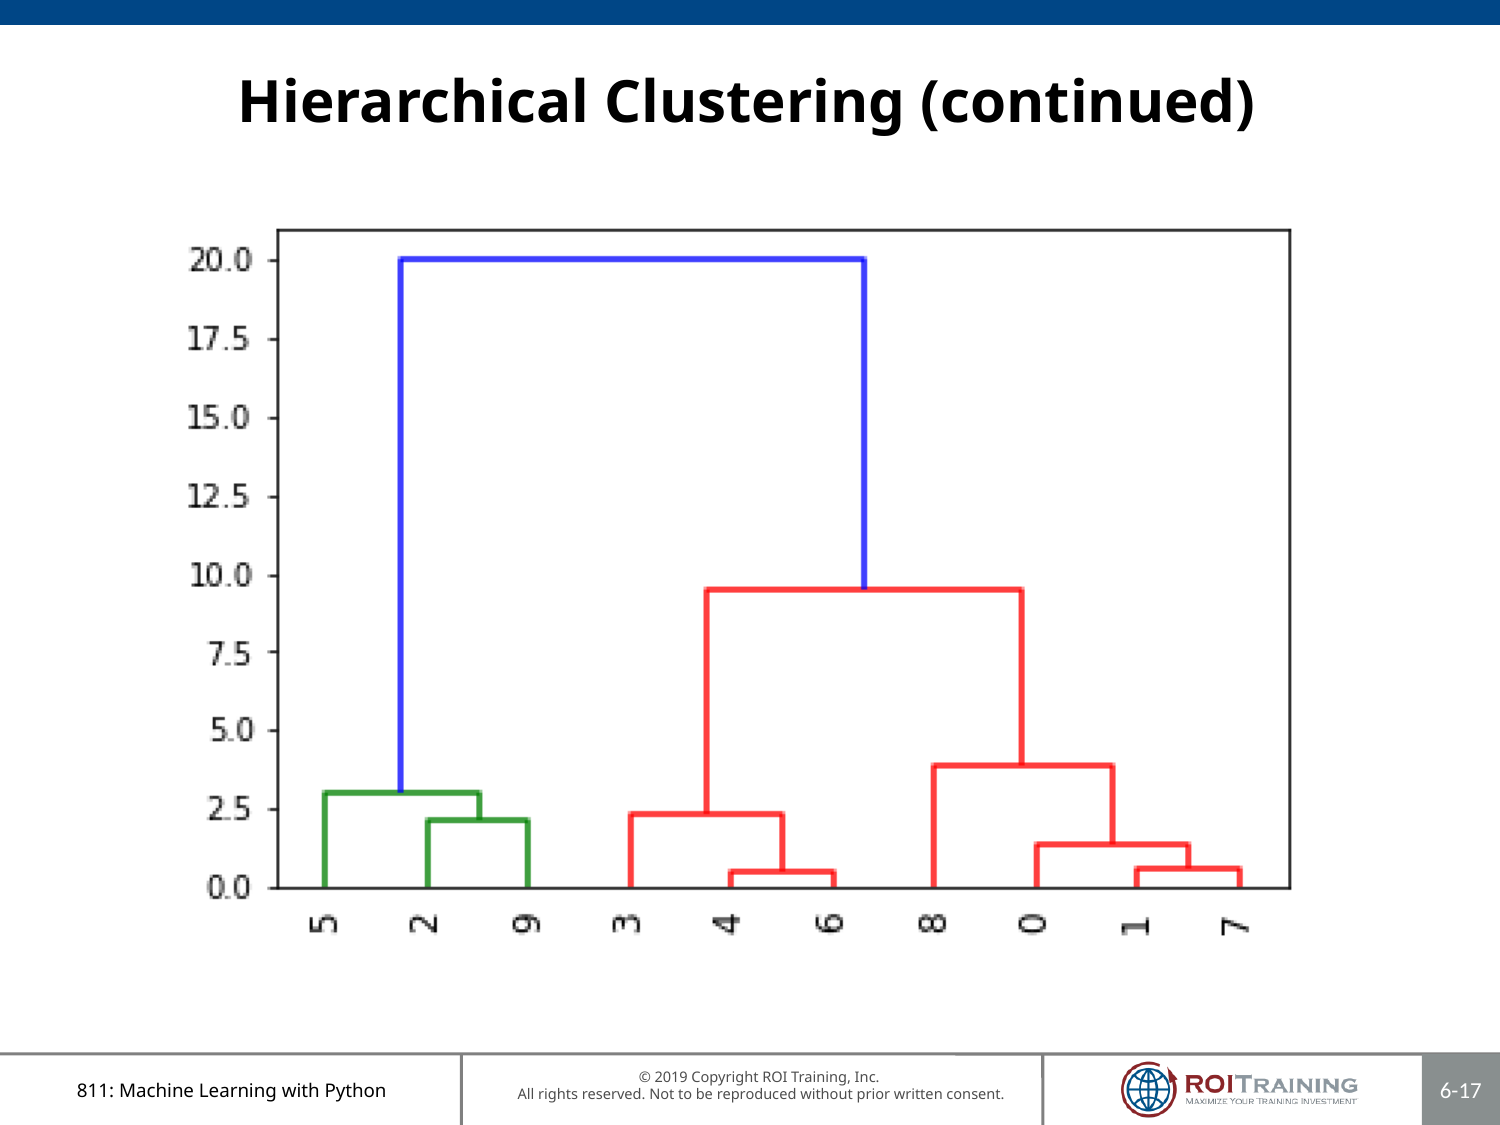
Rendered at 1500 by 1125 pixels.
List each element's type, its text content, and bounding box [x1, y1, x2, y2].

picture [162, 179, 1338, 973]
picture [1113, 1060, 1362, 1118]
title Hierarchical Clustering (continued) [172, 47, 1322, 151]
